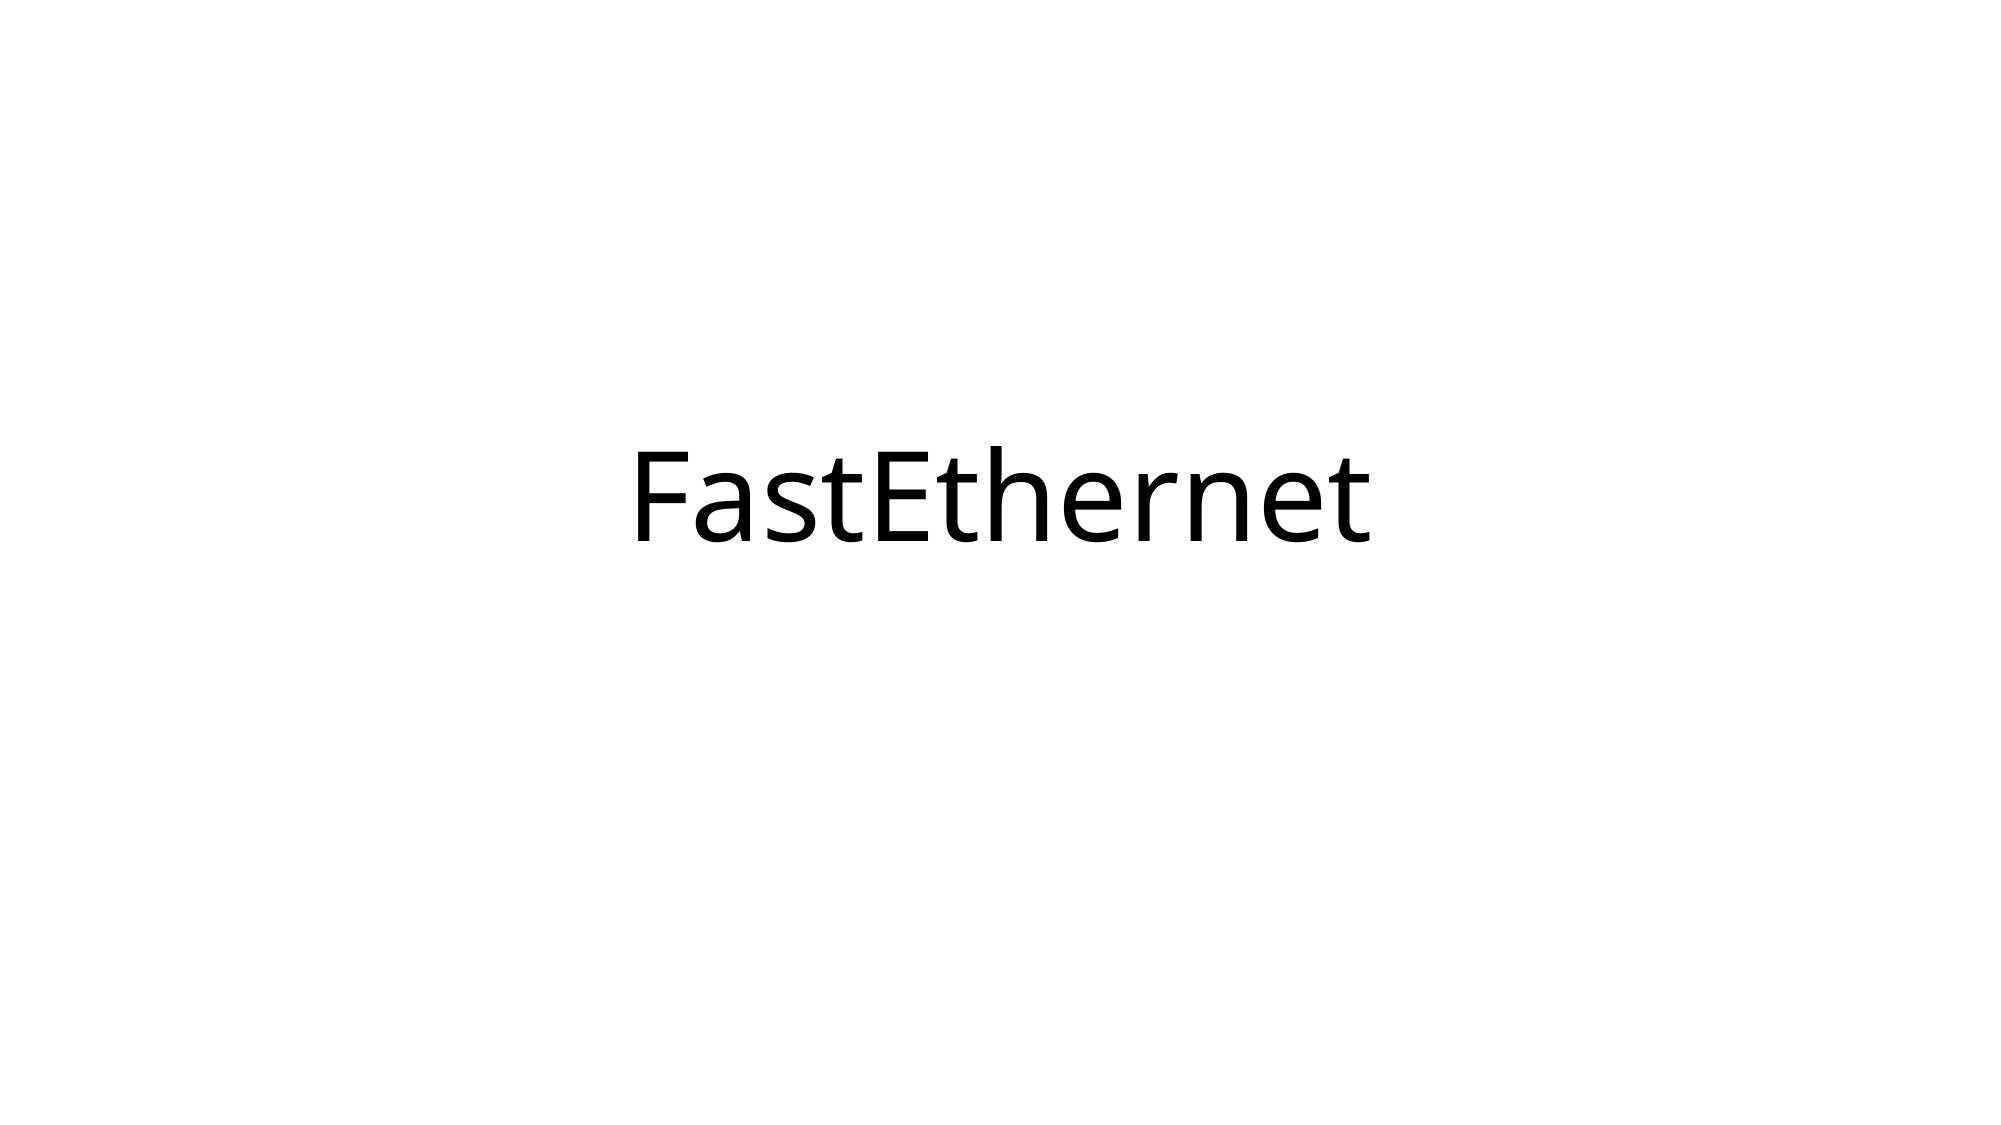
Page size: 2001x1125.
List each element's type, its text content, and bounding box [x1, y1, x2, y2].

title FastEthernet [0, 184, 2000, 576]
